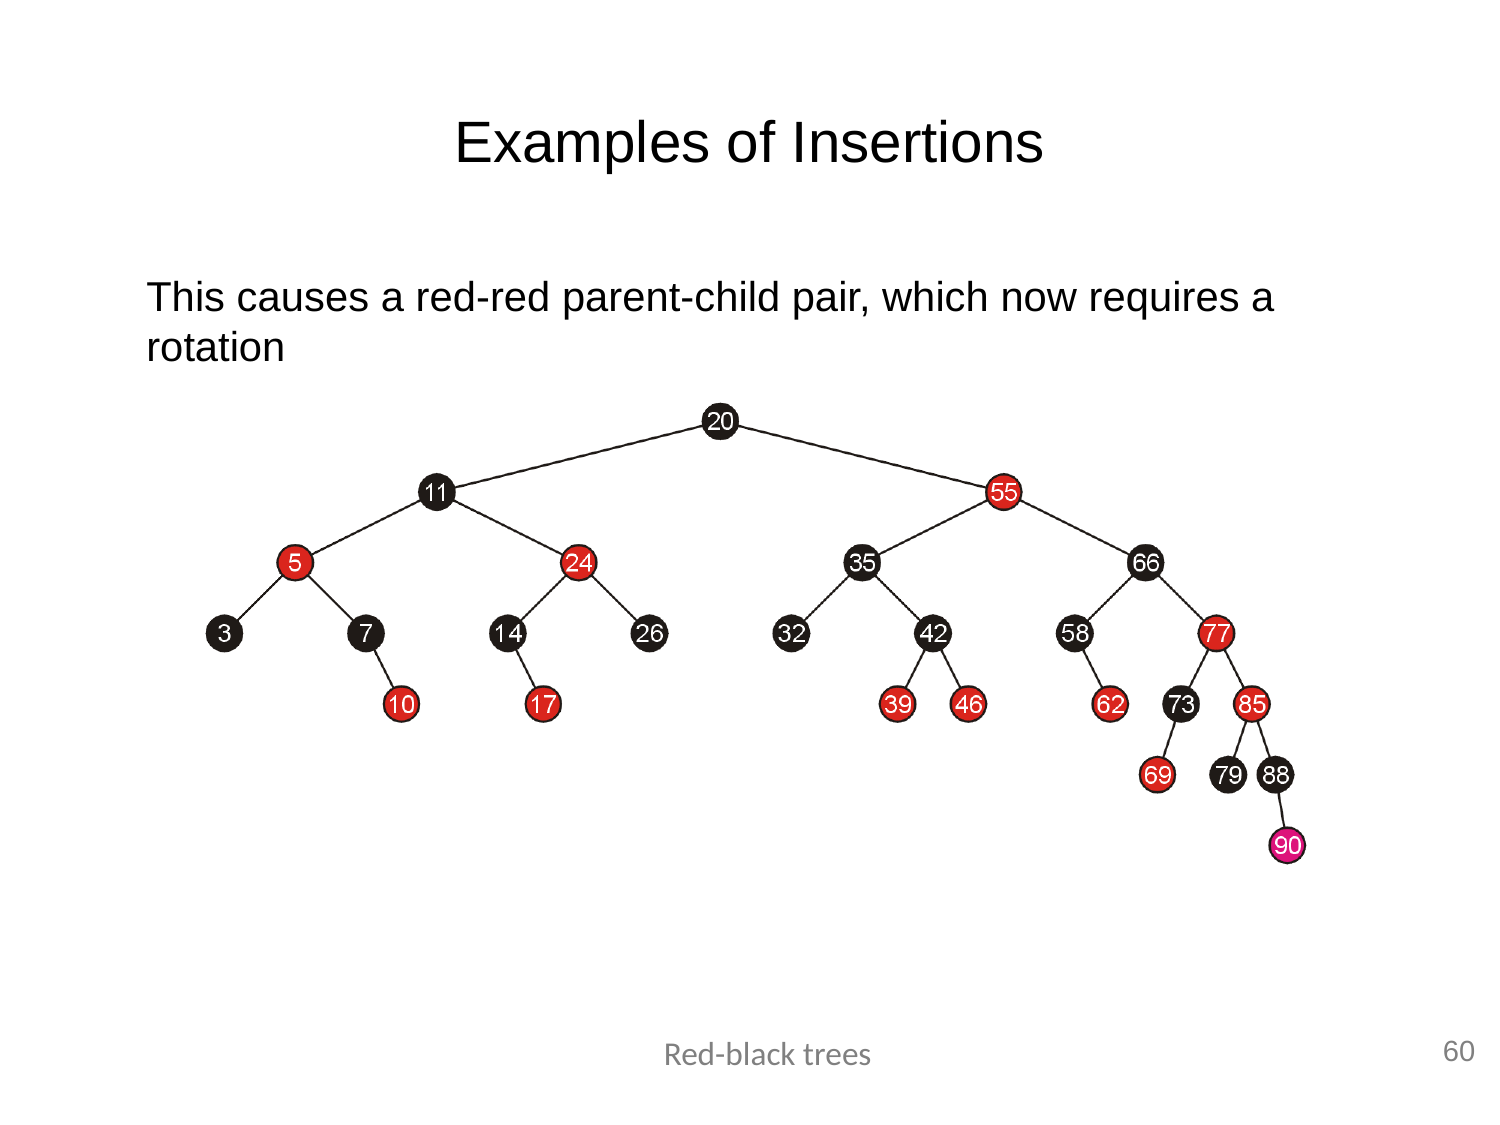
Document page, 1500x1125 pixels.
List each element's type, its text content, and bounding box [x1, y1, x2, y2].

picture [199, 396, 1311, 870]
title Examples of Insertions [74, 44, 1426, 233]
list This causes a red-red parent-child pair, which now requires a rotation [74, 262, 1426, 1006]
